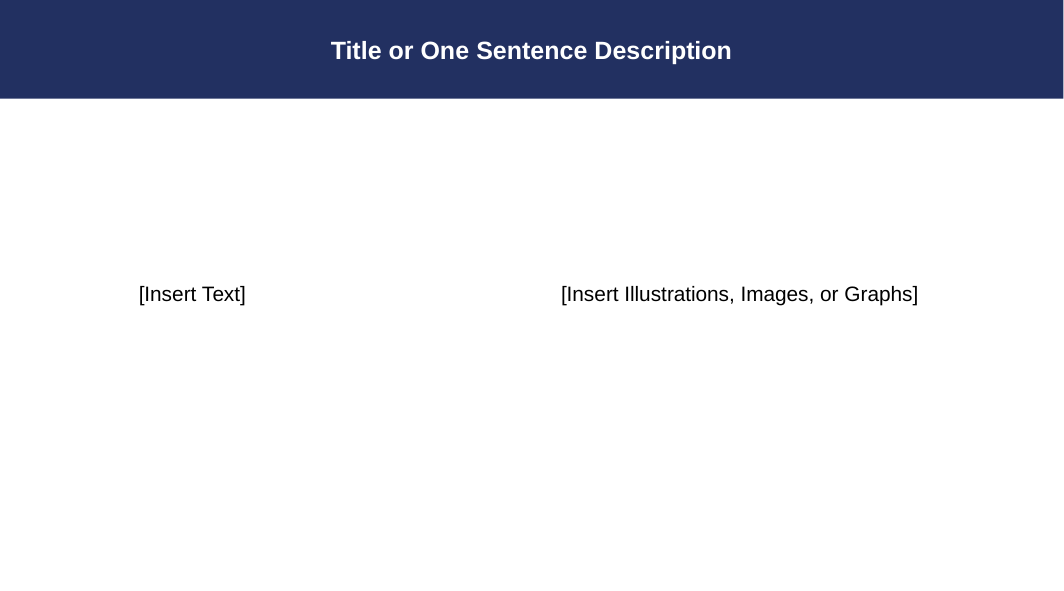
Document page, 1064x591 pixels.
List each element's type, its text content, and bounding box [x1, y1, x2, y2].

text_box [Insert Illustrations, Images, or Graphs] [486, 272, 994, 313]
text_box Title or One Sentence Description [0, 0, 1064, 100]
text_box [Insert Text] [33, 272, 352, 313]
